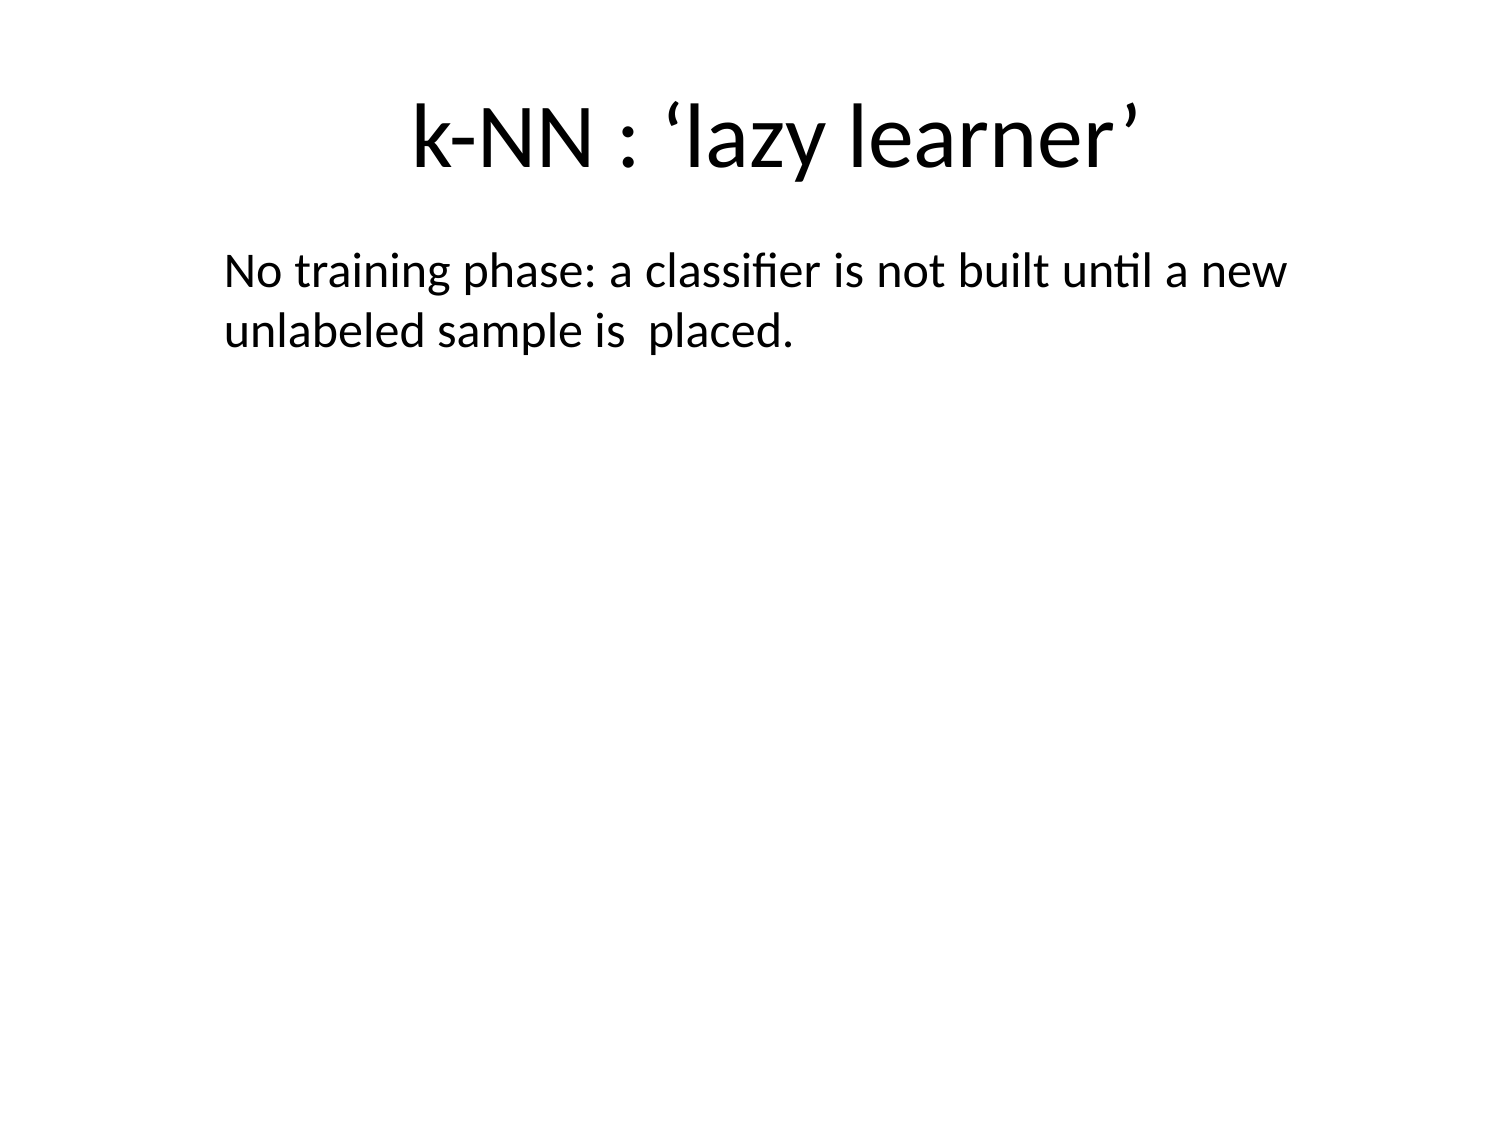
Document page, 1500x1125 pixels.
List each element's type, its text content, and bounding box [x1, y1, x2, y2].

list No training phase: a classifier is not built until a new unlabeled sample is placed. [223, 237, 1289, 405]
title k-NN : ‘lazy learner’ [411, 75, 1250, 237]
